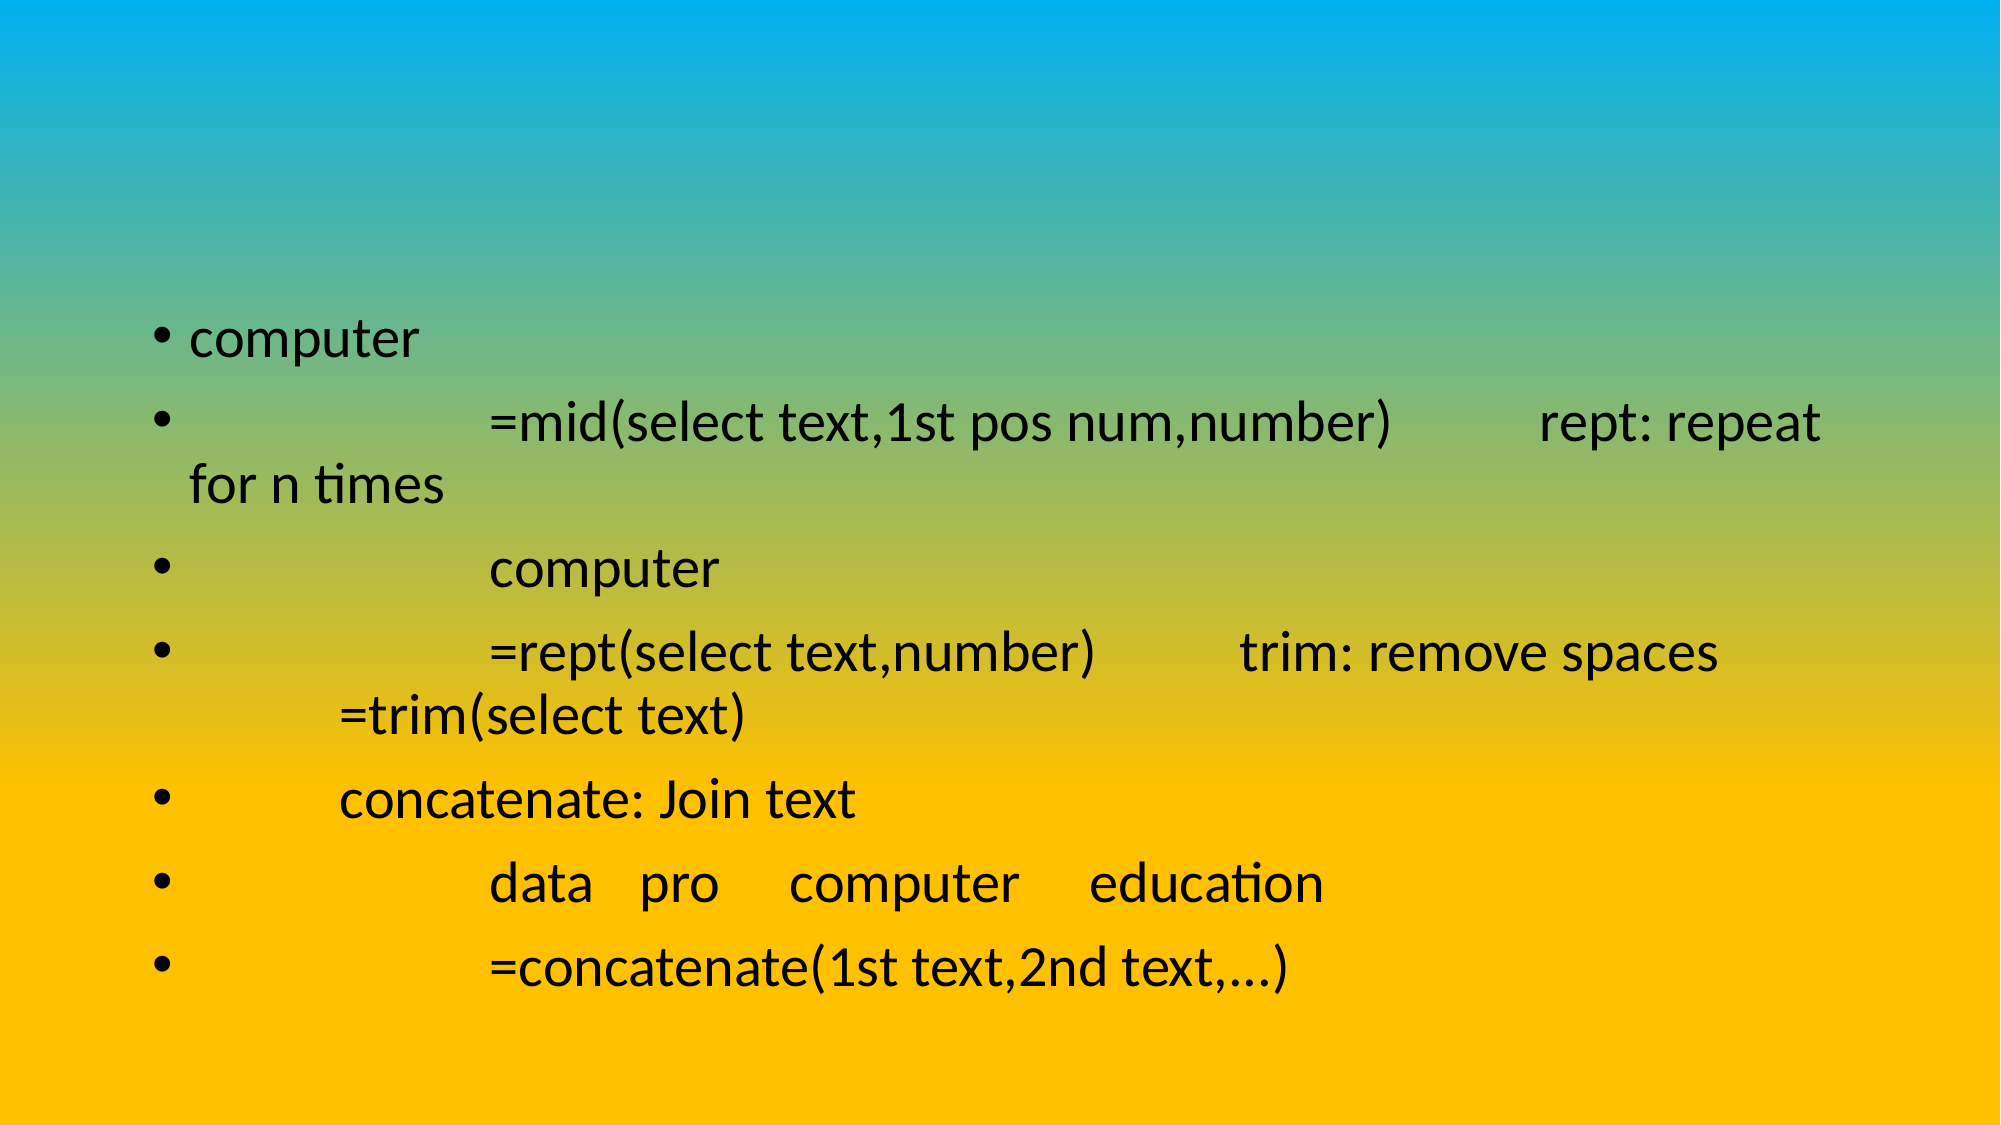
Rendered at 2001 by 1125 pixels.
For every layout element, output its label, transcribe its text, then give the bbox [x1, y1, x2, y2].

list computer =mid(select text,1st pos num,number) rept: repeat for n times computer =rept(select text,number) trim: remove spaces =trim(select text) concatenate: Join text data pro computer education =concatenate(1st text,2nd text,...) [137, 299, 1863, 1014]
